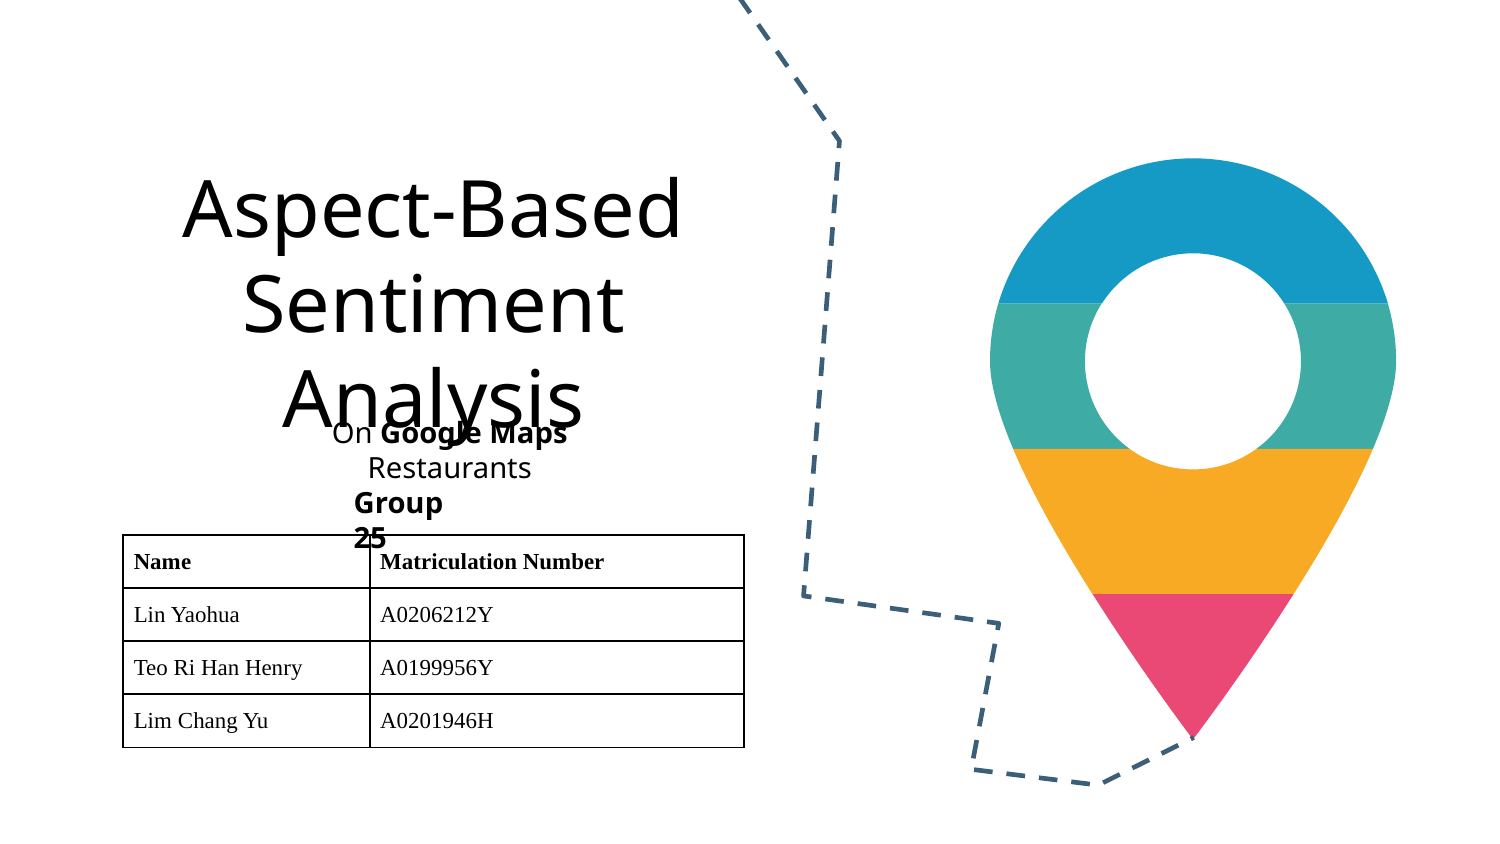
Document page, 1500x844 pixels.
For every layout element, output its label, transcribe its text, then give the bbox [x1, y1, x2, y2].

title Aspect-Based Sentiment Analysis [127, 166, 734, 435]
table_cell Lim Chang Yu [124, 695, 369, 747]
table_cell A0199956Y [371, 642, 734, 693]
table_cell Teo Ri Han Henry [124, 642, 369, 693]
text_box Group 25 [338, 469, 498, 569]
subtitle On Google Maps Restaurants [235, 399, 665, 481]
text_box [739, 0, 1397, 786]
table_cell Lin Yaohua [124, 589, 369, 640]
table_cell A0201946H [371, 695, 734, 747]
table_header Matriculation Number [371, 536, 734, 587]
table_header Name [124, 536, 369, 587]
table_cell A0206212Y [371, 589, 734, 640]
